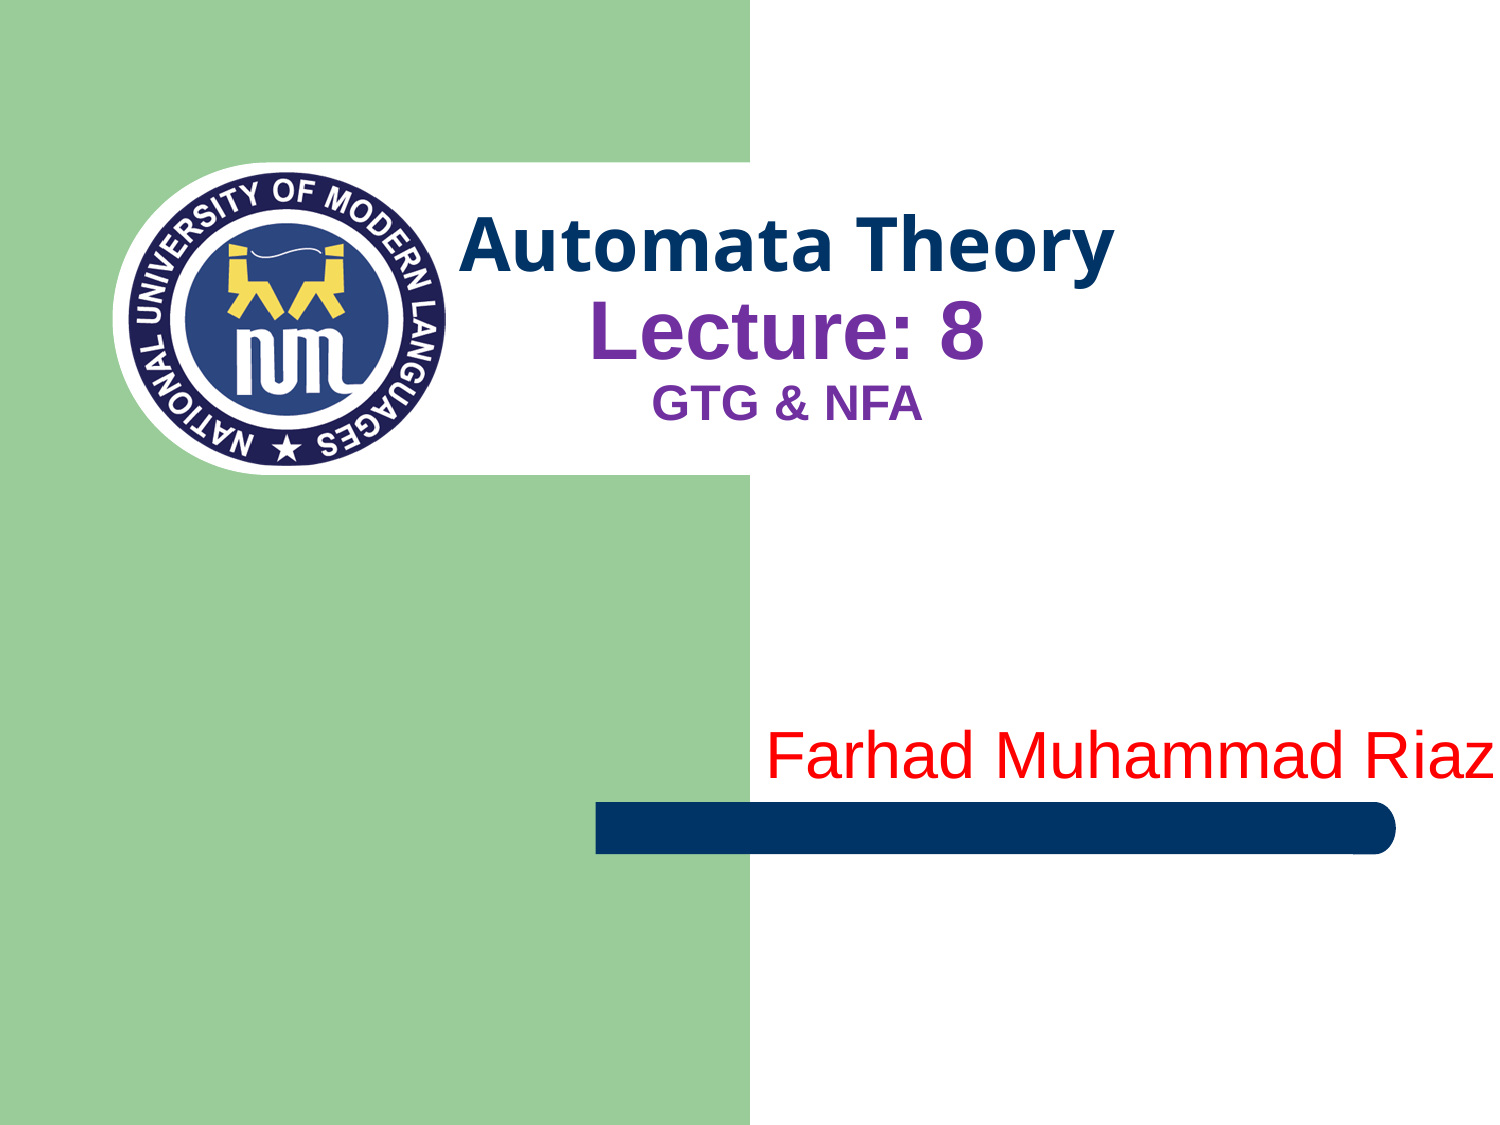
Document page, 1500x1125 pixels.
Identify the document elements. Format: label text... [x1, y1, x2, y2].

title Automata Theory Lecture: 8 GTG & NFA [112, 162, 1463, 475]
subtitle Farhad Muhammad Riaz [750, 500, 1500, 800]
picture [128, 171, 446, 466]
